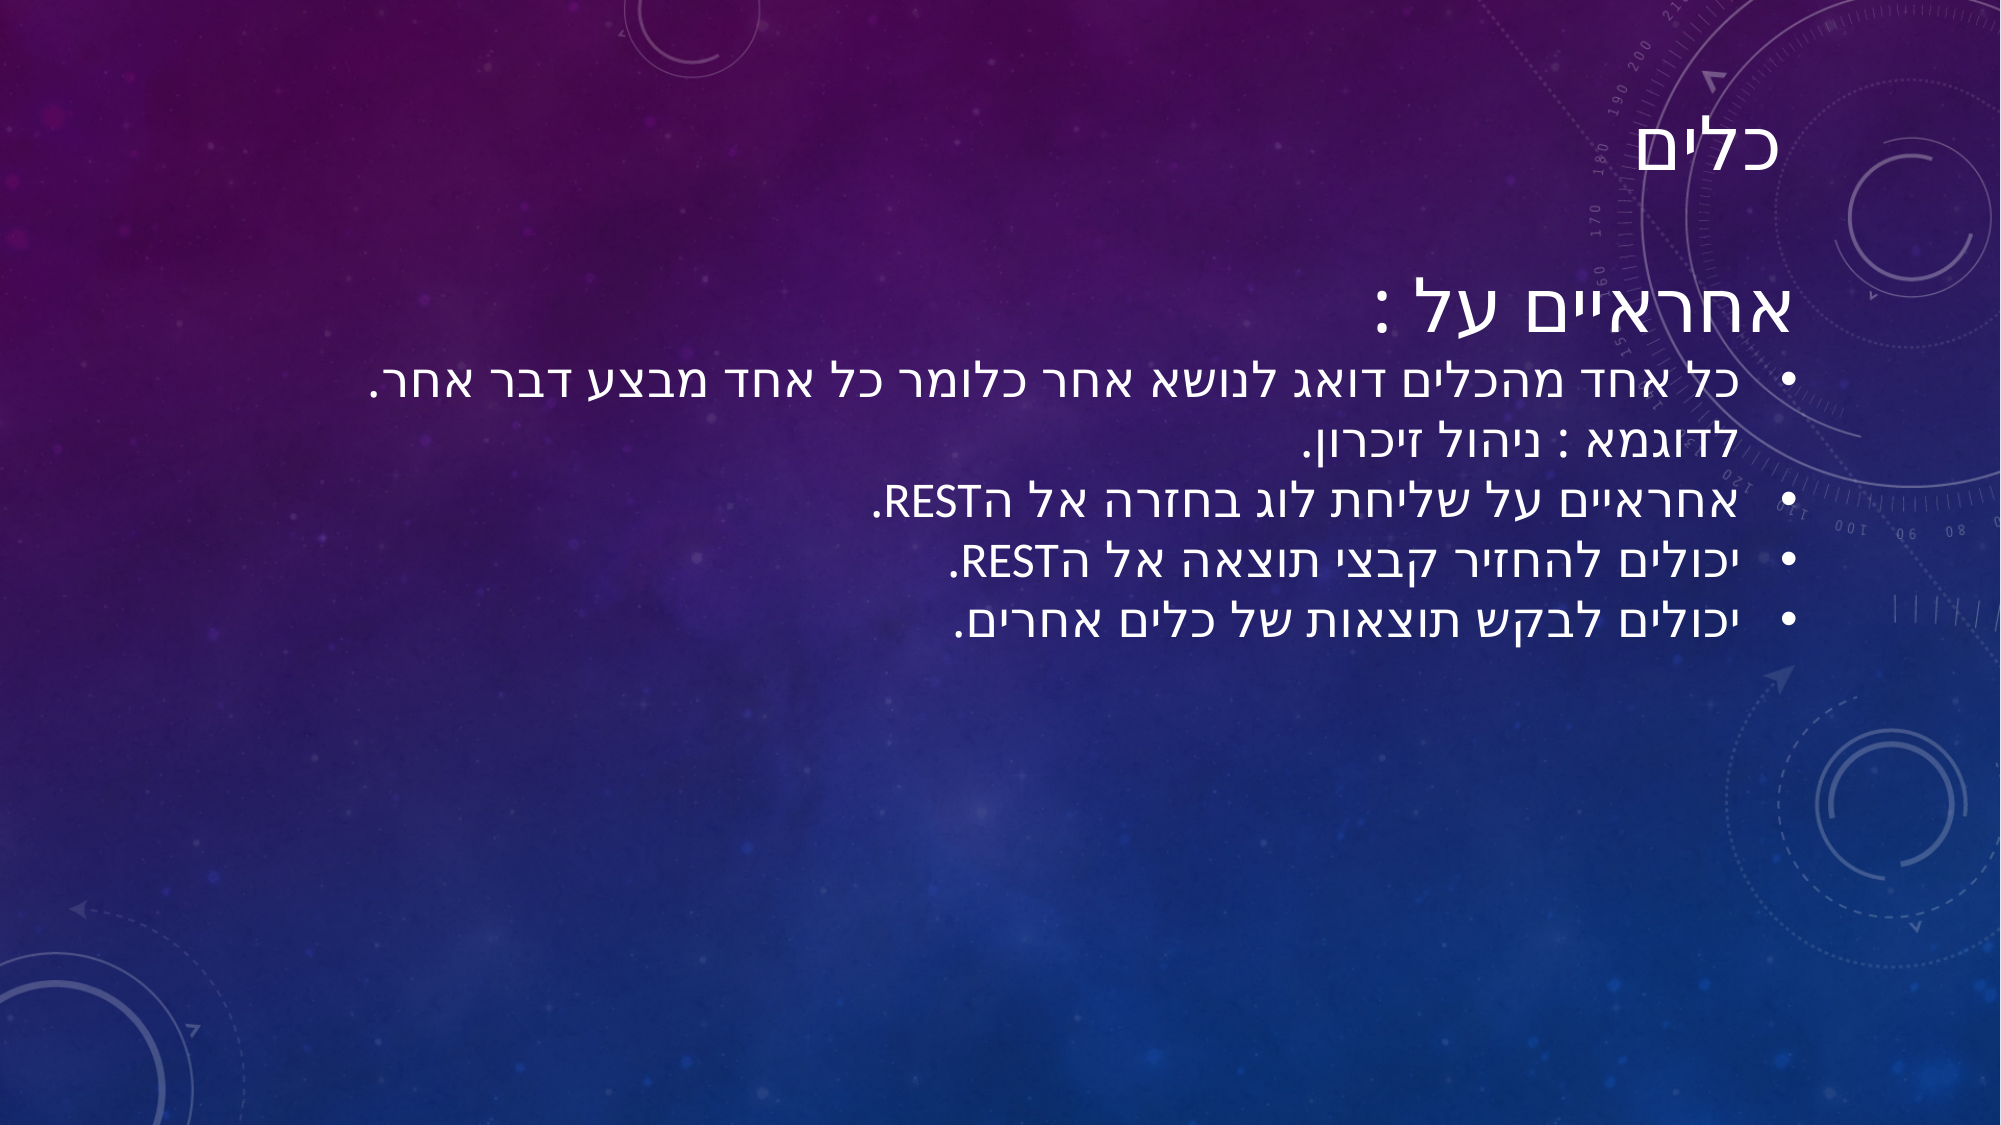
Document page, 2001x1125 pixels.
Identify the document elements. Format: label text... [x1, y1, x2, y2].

picture [0, 0, 2001, 1125]
text_box כלים [134, 87, 1797, 219]
text_box אחראיים על : כל אחד מהכלים דואג לנושא אחר כלומר כל אחד מבצע דבר אחר. לדוגמא : ניהול זיכרון. אחראיים על שליחת לוג בחזרה אל הREST. יכולים להחזיר קבצי תוצאה אל הREST. יכולים לבקש תוצאות של כלים אחרים. [244, 250, 1813, 806]
